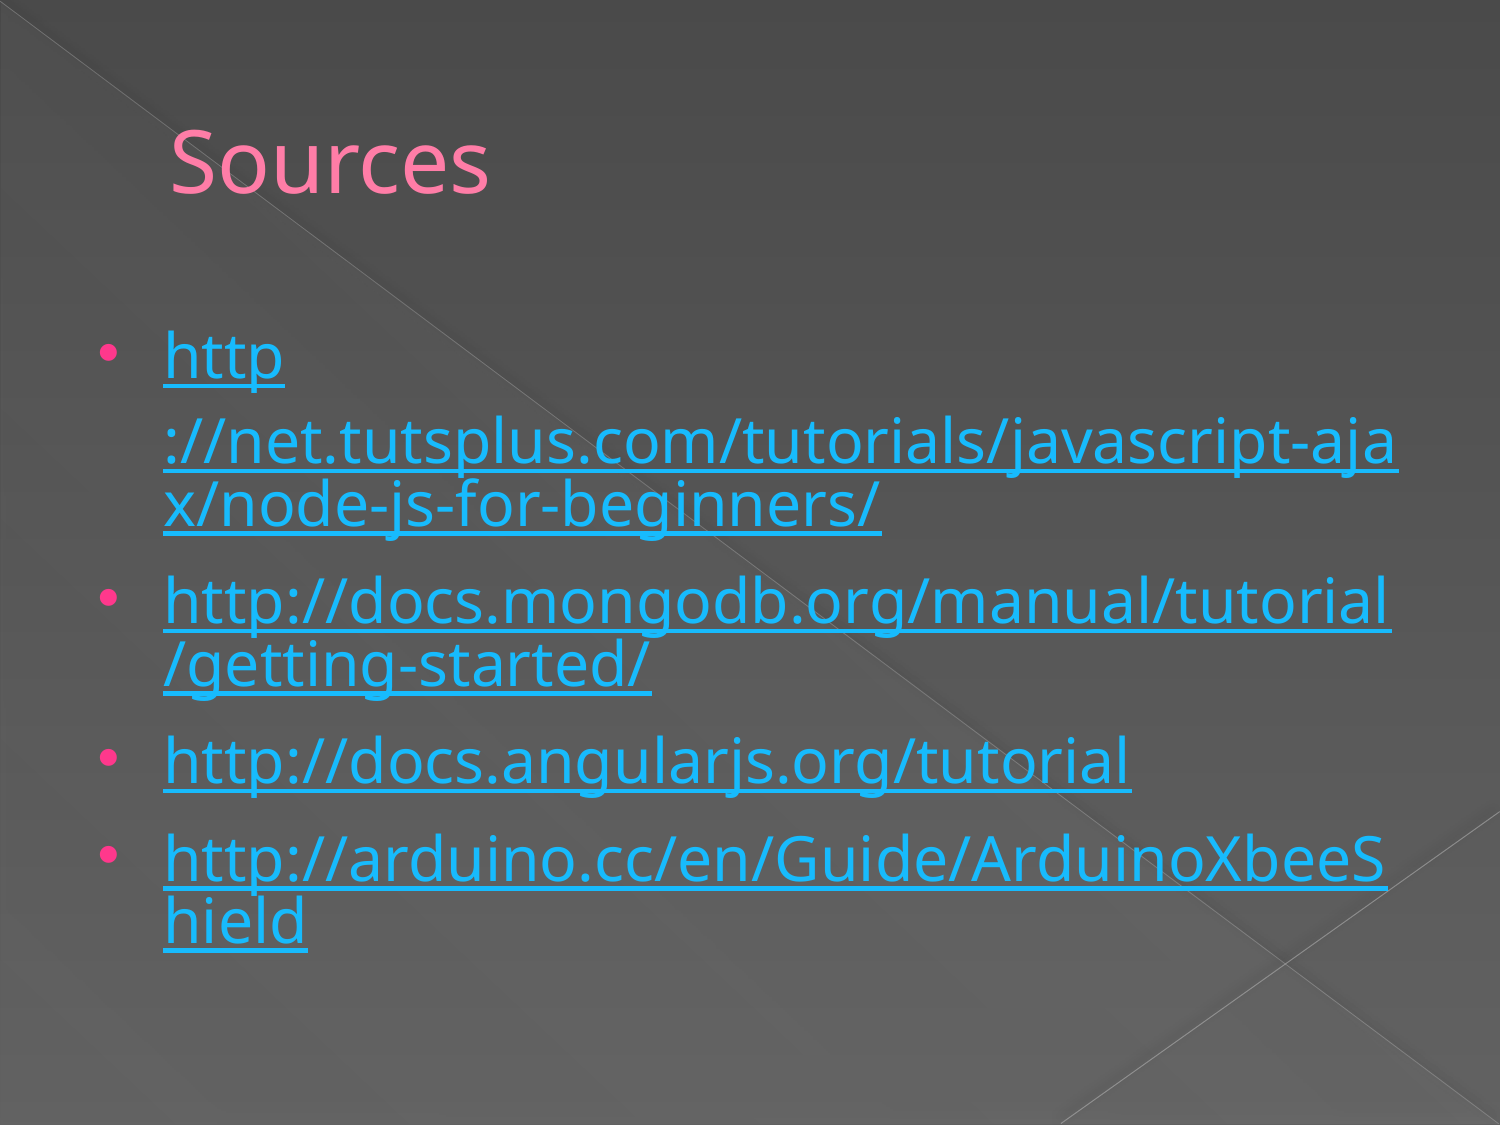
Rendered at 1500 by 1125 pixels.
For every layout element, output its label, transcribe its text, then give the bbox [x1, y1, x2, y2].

list http://net.tutsplus.com/tutorials/javascript-ajax/node-js-for-beginners/ http://docs.mongodb.org/manual/tutorial/getting-started/ http://docs.angularjs.org/tutorial http://arduino.cc/en/Guide/ArduinoXbeeShield [75, 308, 1425, 1059]
title Sources [75, 43, 1425, 274]
